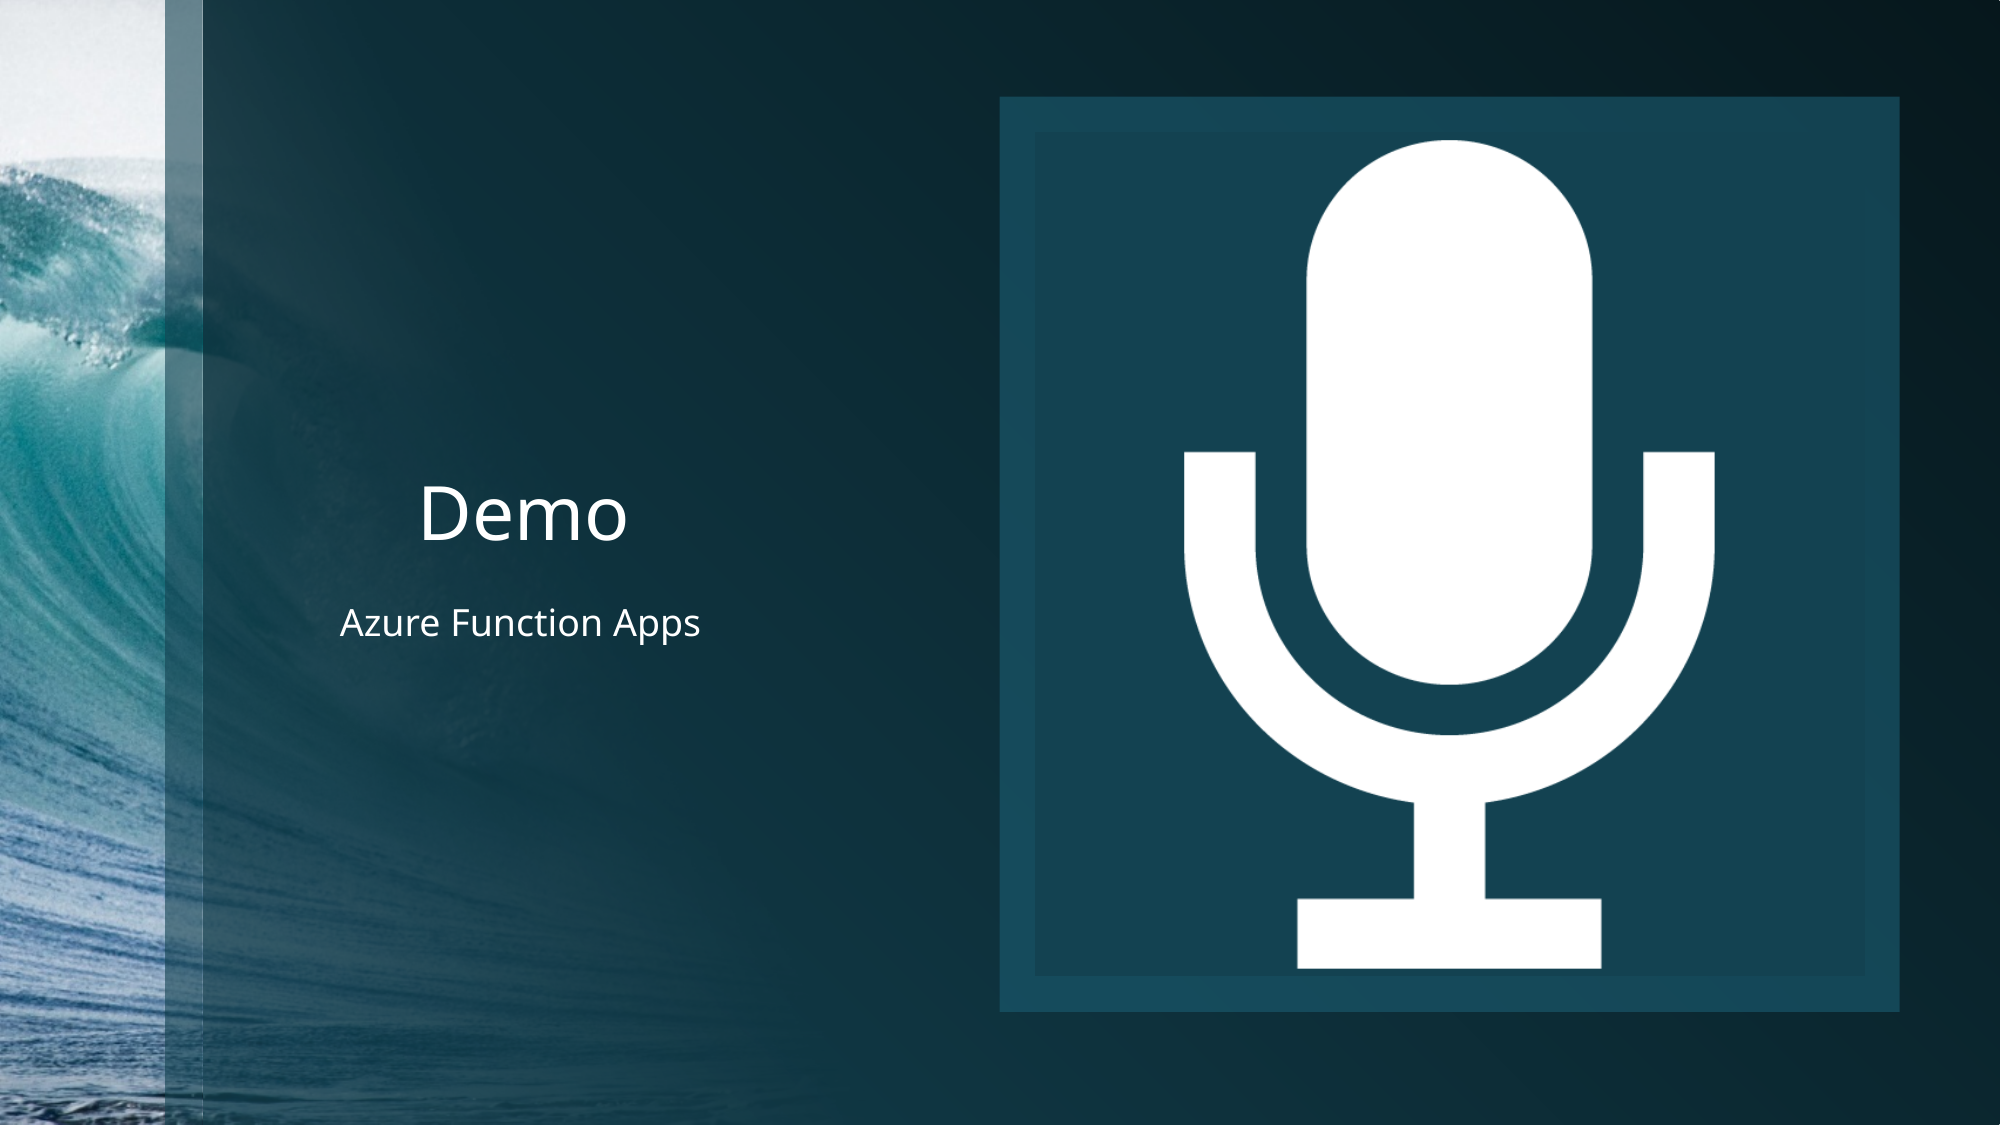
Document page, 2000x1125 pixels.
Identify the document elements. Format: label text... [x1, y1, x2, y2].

list Azure Function Apps [324, 587, 925, 1012]
picture [0, 0, 2000, 1125]
title Demo [324, 96, 925, 563]
